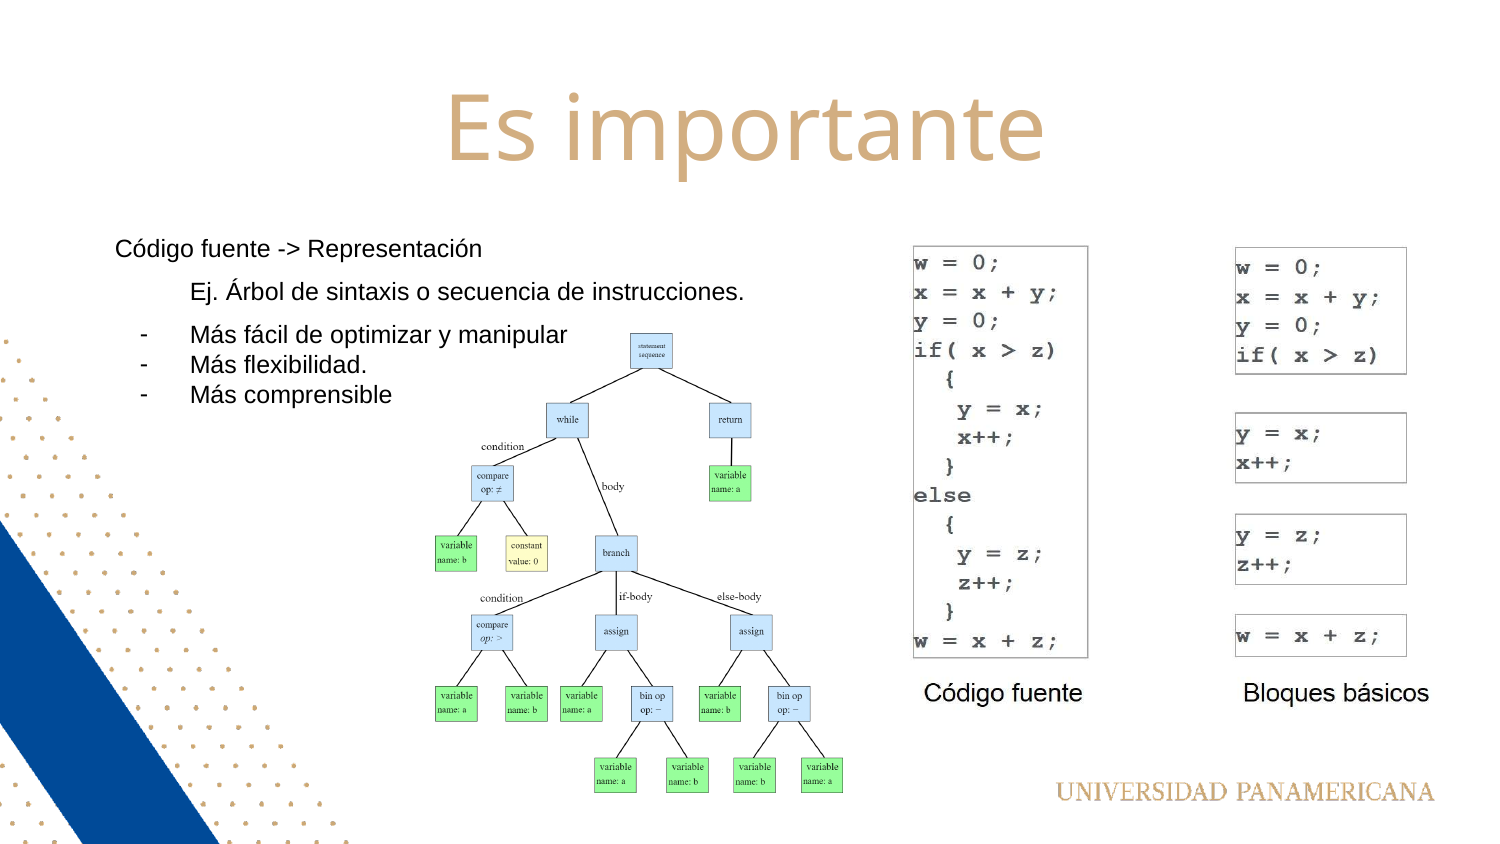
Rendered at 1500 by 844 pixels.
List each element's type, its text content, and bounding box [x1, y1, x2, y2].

title Es importante [65, 53, 1426, 194]
list Código fuente -> Representación Ej. Árbol de sintaxis o secuencia de instrucciones. Más fácil de optimizar y manipular Más flexibilidad. Más comprensible [99, 217, 1426, 765]
picture [0, 0, 1499, 844]
